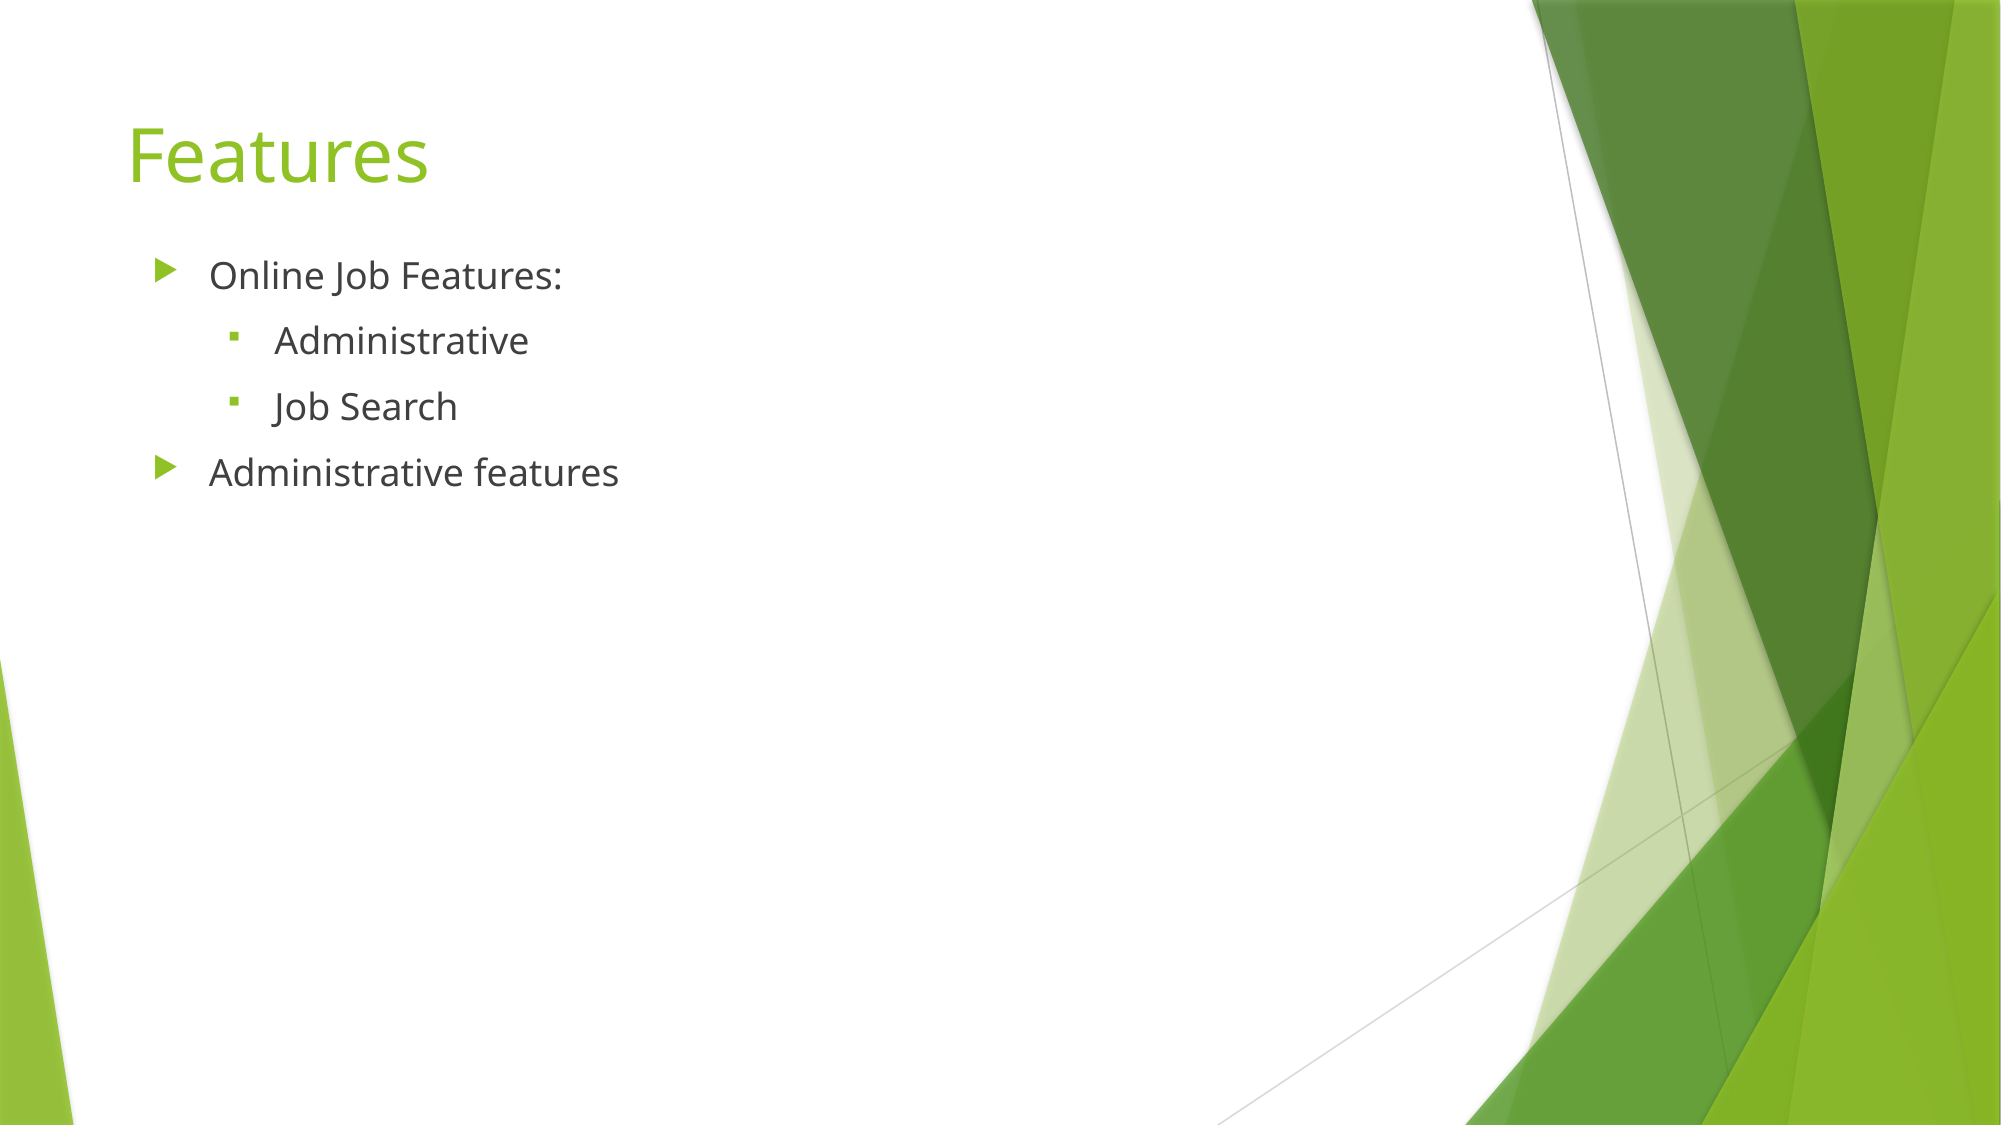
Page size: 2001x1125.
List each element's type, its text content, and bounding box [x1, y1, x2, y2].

title Features [111, 99, 1522, 317]
list Online Job Features: Administrative Job Search Administrative features [137, 244, 1863, 1106]
